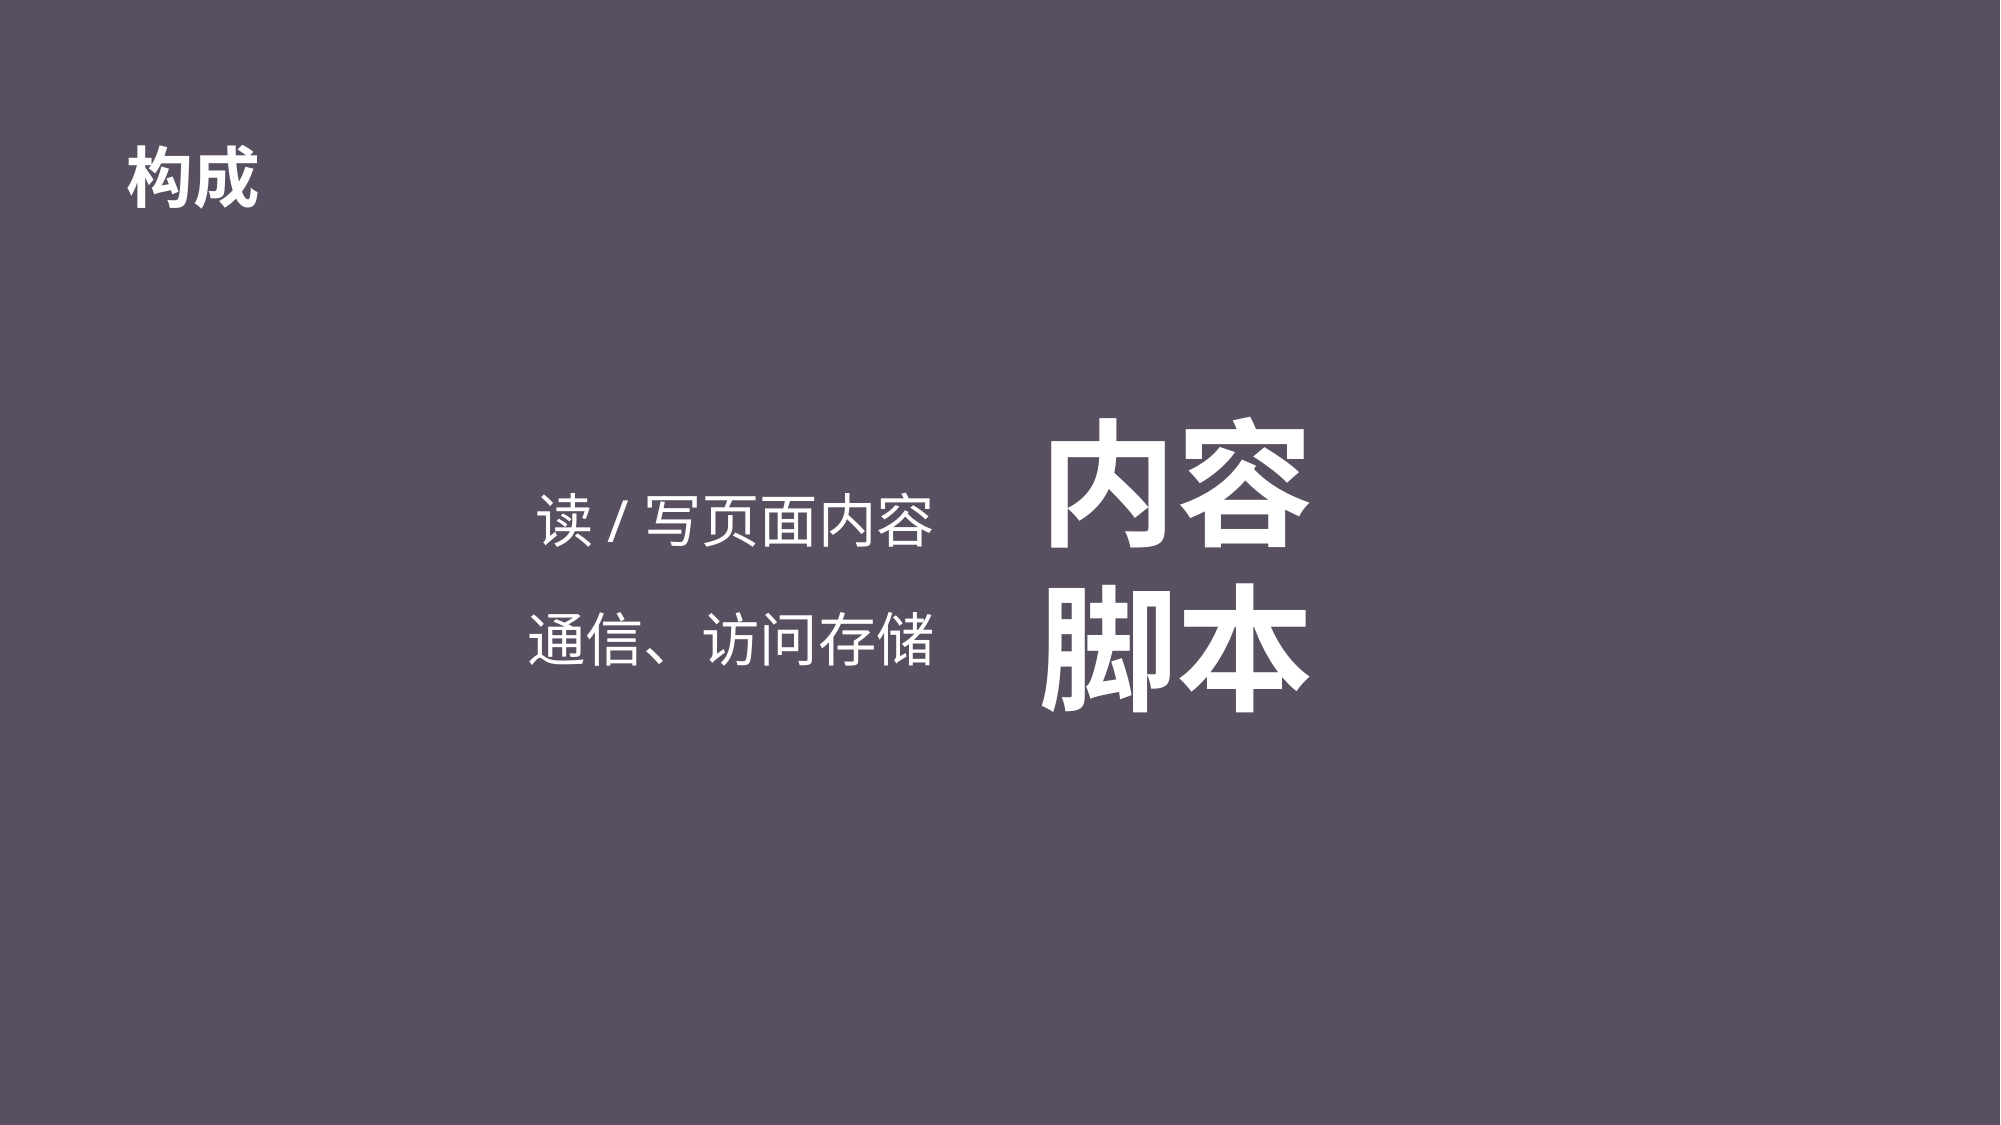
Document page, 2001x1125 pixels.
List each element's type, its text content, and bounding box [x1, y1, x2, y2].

text_box 内容脚本 [1024, 390, 1336, 740]
text_box 读/写页面内容 通信、访问存储 [472, 427, 950, 702]
title 构成 [109, 102, 1891, 250]
